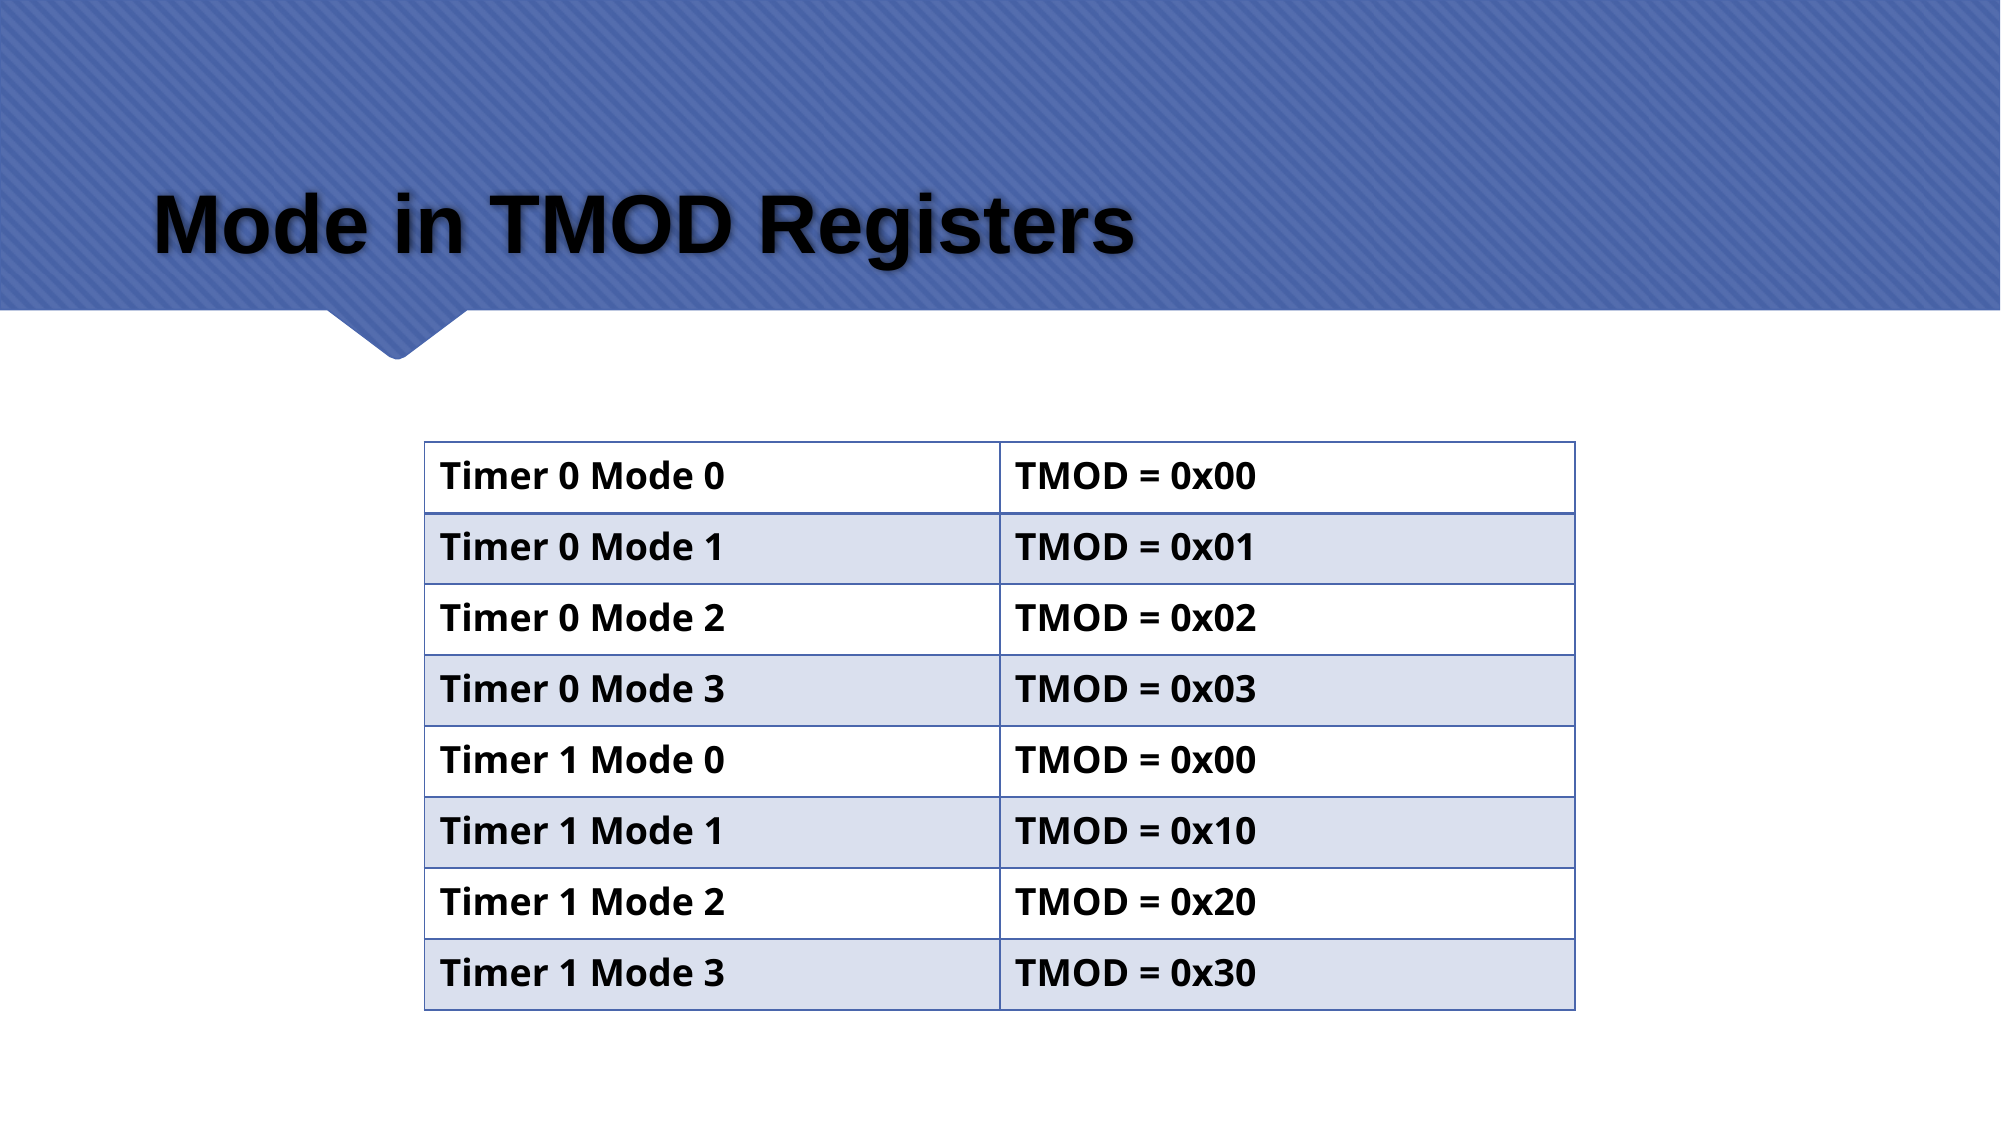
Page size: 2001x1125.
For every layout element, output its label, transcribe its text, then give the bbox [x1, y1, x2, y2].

table_cell TMOD = 0x01 [1001, 515, 1574, 583]
table_cell Timer 0 Mode 3 [425, 656, 999, 725]
table_header TMOD = 0x00 [1001, 443, 1574, 512]
table_cell TMOD = 0x03 [1001, 656, 1574, 725]
table_cell TMOD = 0x20 [1001, 869, 1574, 938]
table_cell TMOD = 0x02 [1001, 585, 1574, 654]
table_cell Timer 1 Mode 3 [425, 940, 999, 1009]
table_cell TMOD = 0x30 [1001, 940, 1574, 1009]
table_cell TMOD = 0x00 [1001, 727, 1574, 796]
title Mode in TMOD Registers [137, 59, 1915, 278]
table_cell Timer 0 Mode 2 [425, 585, 999, 654]
table_cell TMOD = 0x10 [1001, 798, 1574, 867]
table_header Timer 0 Mode 0 [425, 443, 999, 512]
list [137, 299, 1863, 1014]
table_cell Timer 1 Mode 1 [425, 798, 999, 867]
table_cell Timer 0 Mode 1 [425, 515, 999, 583]
table_cell Timer 1 Mode 2 [425, 869, 999, 938]
table_cell Timer 1 Mode 0 [425, 727, 999, 796]
